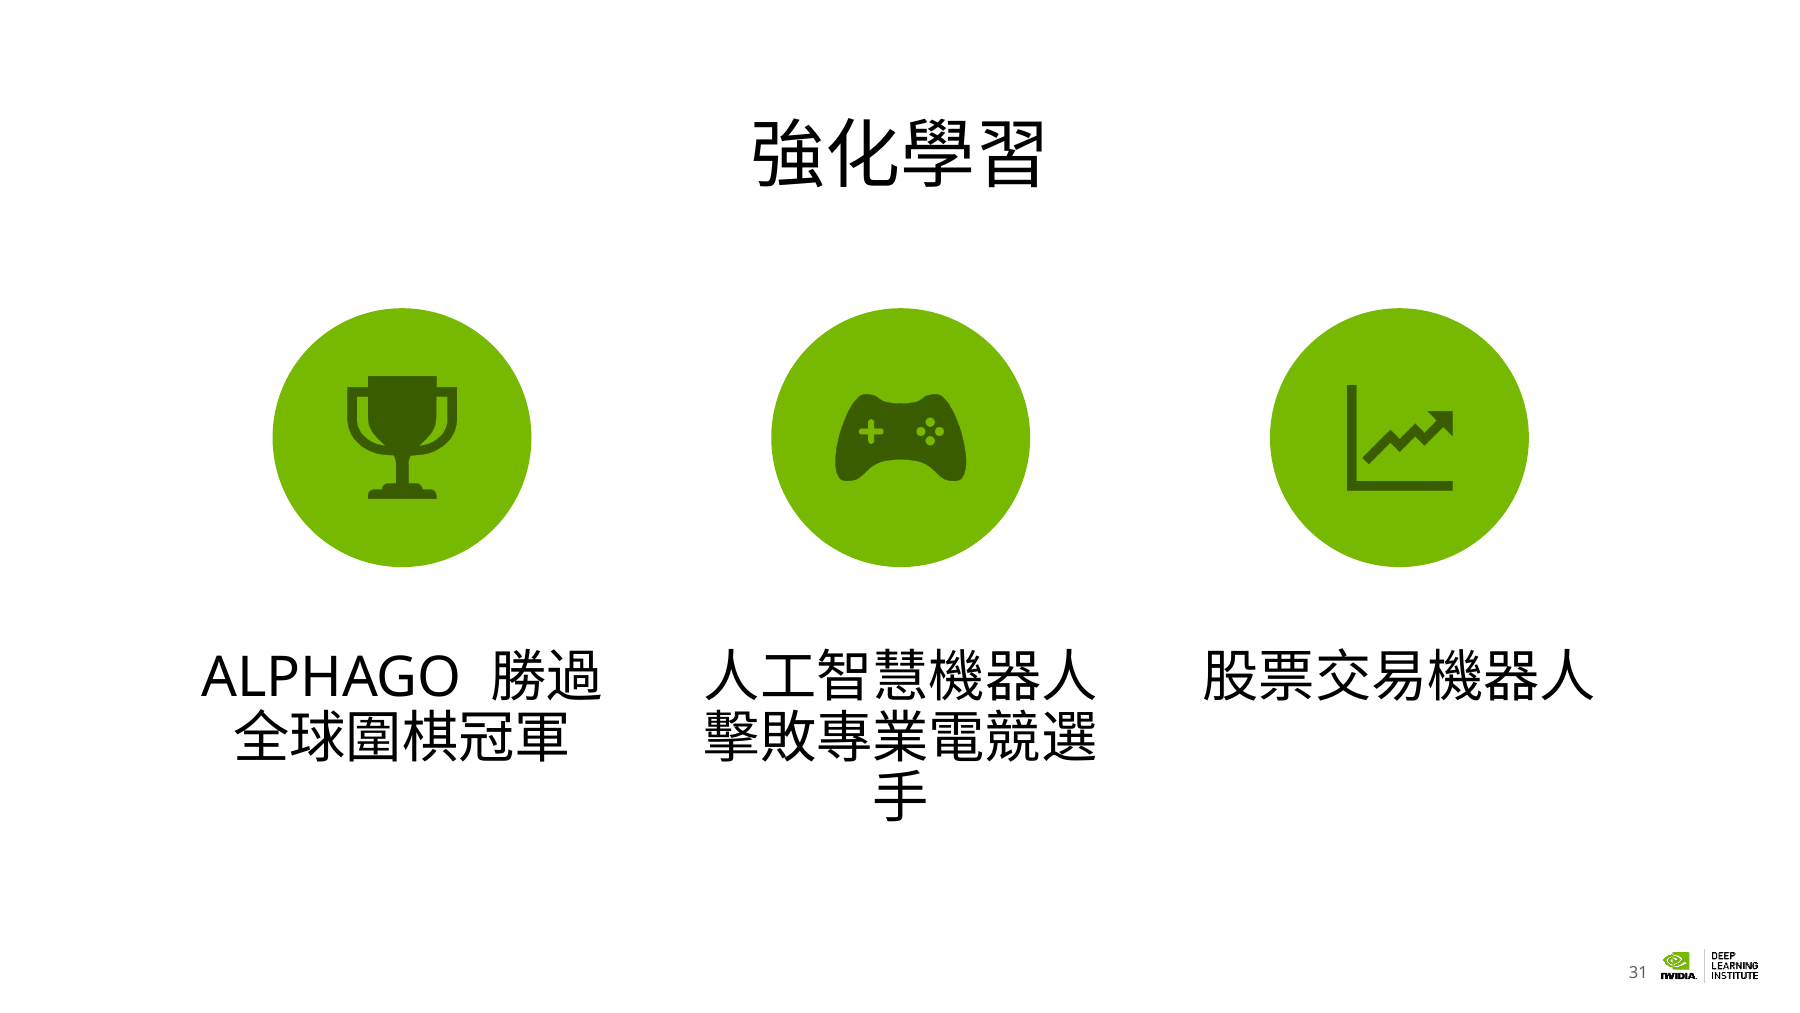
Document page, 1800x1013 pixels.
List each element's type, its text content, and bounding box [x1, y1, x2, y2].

picture [1705, 949, 1758, 983]
picture [1661, 949, 1704, 983]
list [84, 305, 1717, 917]
title 強化學習 [81, 108, 1719, 206]
